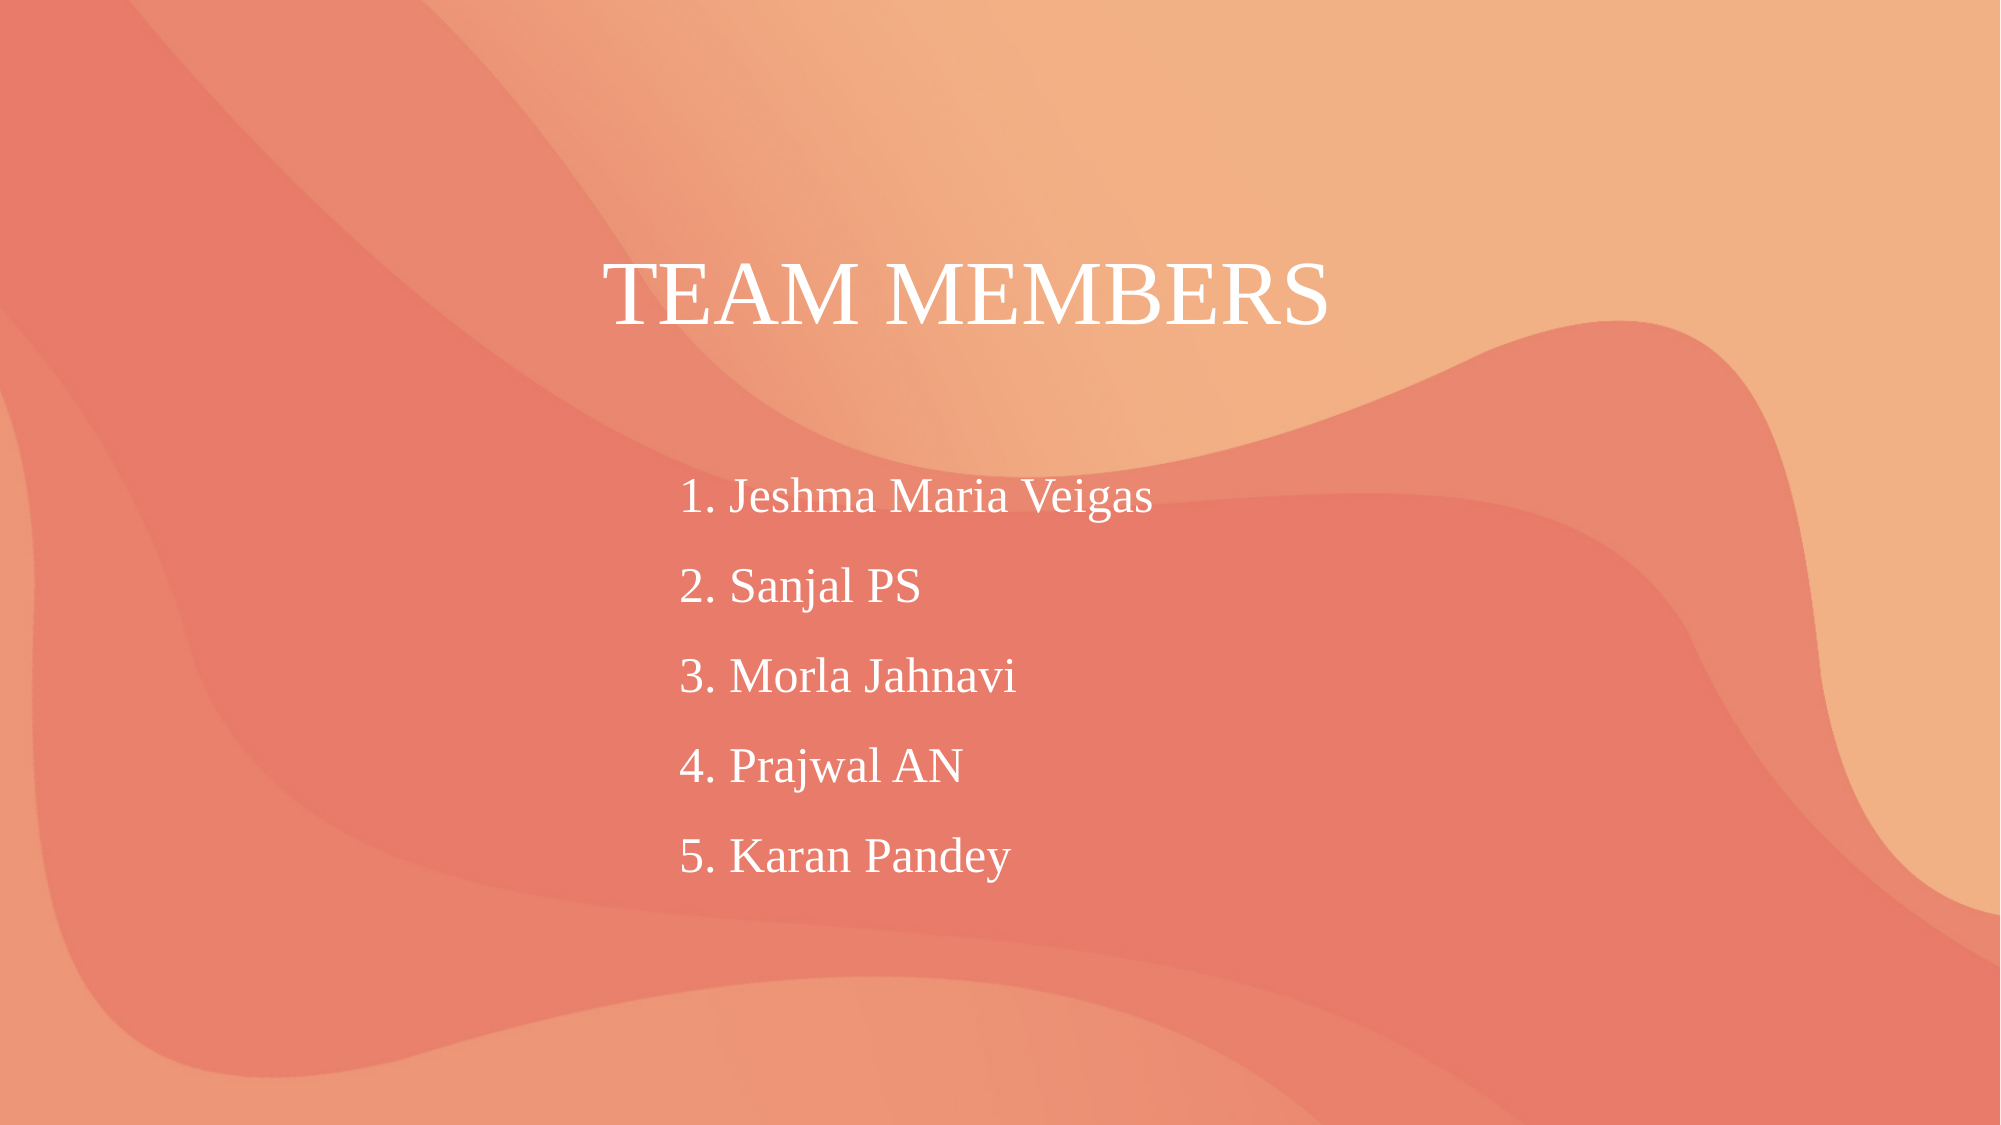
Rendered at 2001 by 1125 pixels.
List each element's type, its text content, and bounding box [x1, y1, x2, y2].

text_box TEAM MEMBERS 1. Jeshma Maria Veigas 2. Sanjal PS 3. Morla Jahnavi 4. Prajwal AN 5. Karan Pandey [264, 225, 1724, 979]
picture [0, 0, 2001, 1125]
